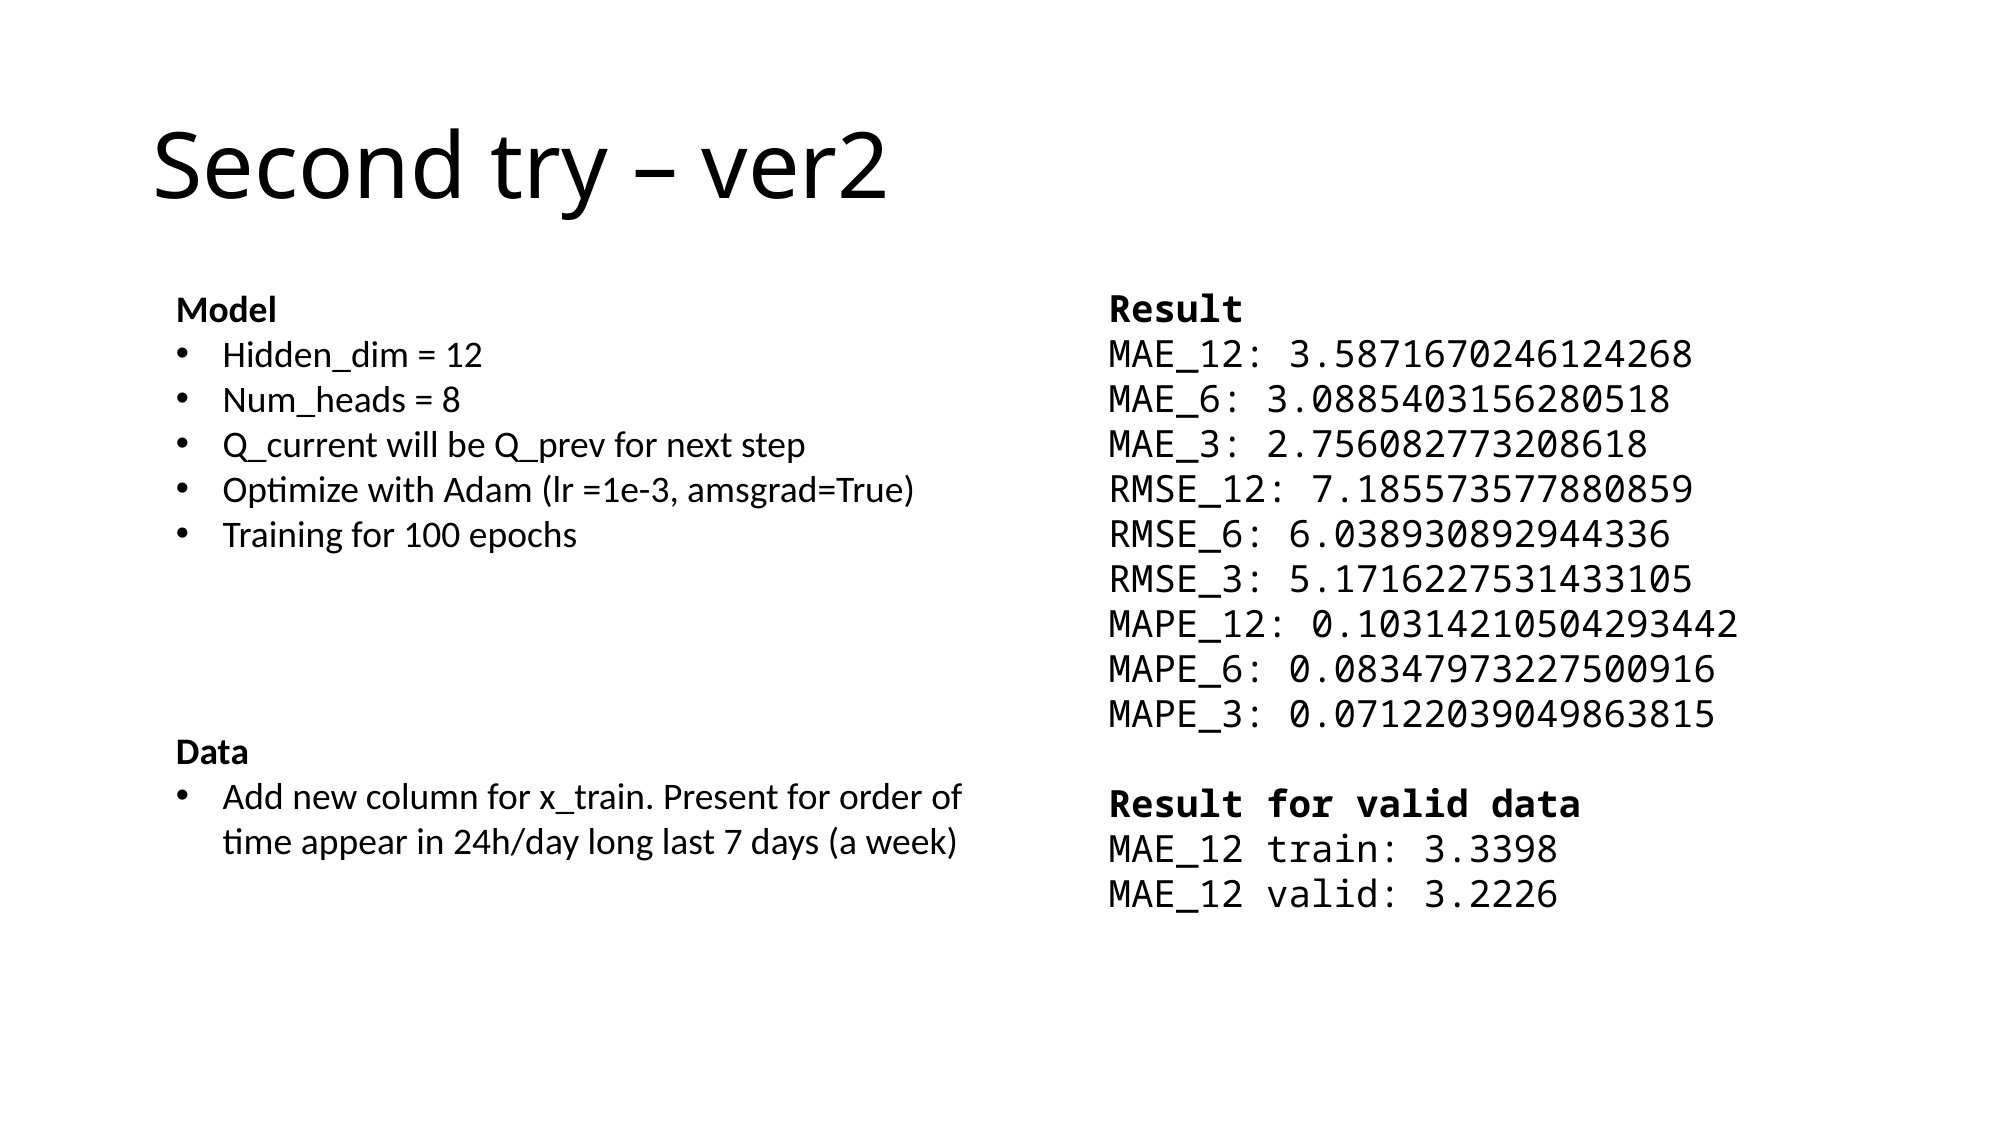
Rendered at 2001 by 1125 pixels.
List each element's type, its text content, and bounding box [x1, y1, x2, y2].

text_box Data Add new column for x_train. Present for order of time appear in 24h/day long last 7 days (a week) [161, 719, 1000, 870]
title Second try – ver2 [137, 59, 1863, 278]
text_box Result MAE_12: 3.5871670246124268 MAE_6: 3.0885403156280518 MAE_3: 2.756082773208618 RMSE_12: 7.185573577880859 RMSE_6: 6.038930892944336 RMSE_3: 5.1716227531433105 MAPE_12: 0.10314210504293442 MAPE_6: 0.08347973227500916 MAPE_3: 0.07122039049863815 Result for valid data MAE_12 train: 3.3398 MAE_12 valid: 3.2226 [1093, 277, 1769, 922]
text_box Model Hidden_dim = 12 Num_heads = 8 Q_current will be Q_prev for next step Optimize with Adam (lr =1e-3, amsgrad=True) Training for 100 epochs [161, 277, 1000, 562]
